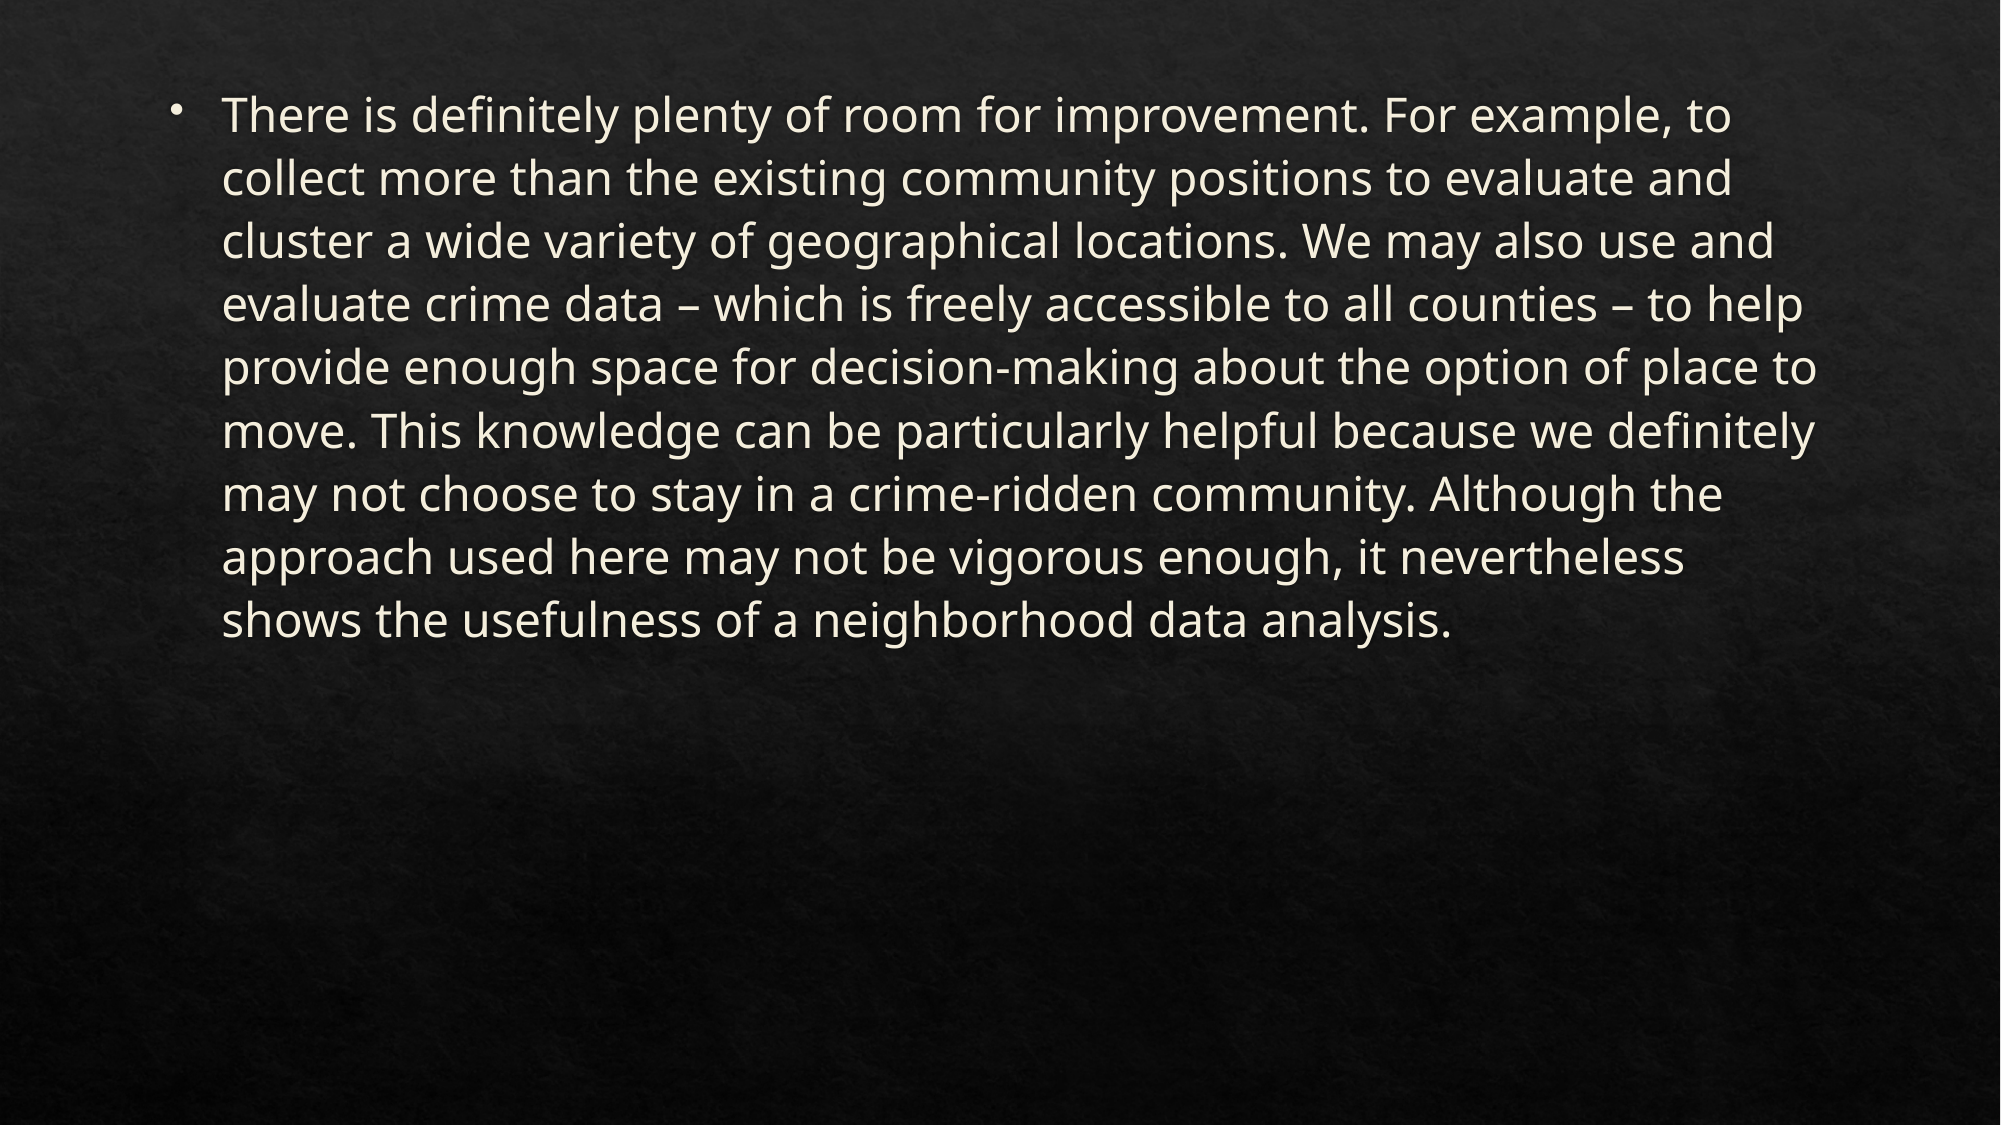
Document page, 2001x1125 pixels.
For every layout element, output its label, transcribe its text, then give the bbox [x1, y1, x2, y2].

list There is definitely plenty of room for improvement. For example, to collect more than the existing community positions to evaluate and cluster a wide variety of geographical locations. We may also use and evaluate crime data – which is freely accessible to all counties – to help provide enough space for decision-making about the option of place to move. This knowledge can be particularly helpful because we definitely may not choose to stay in a crime-ridden community. Although the approach used here may not be vigorous enough, it nevertheless shows the usefulness of a neighborhood data analysis. [149, 71, 1849, 950]
